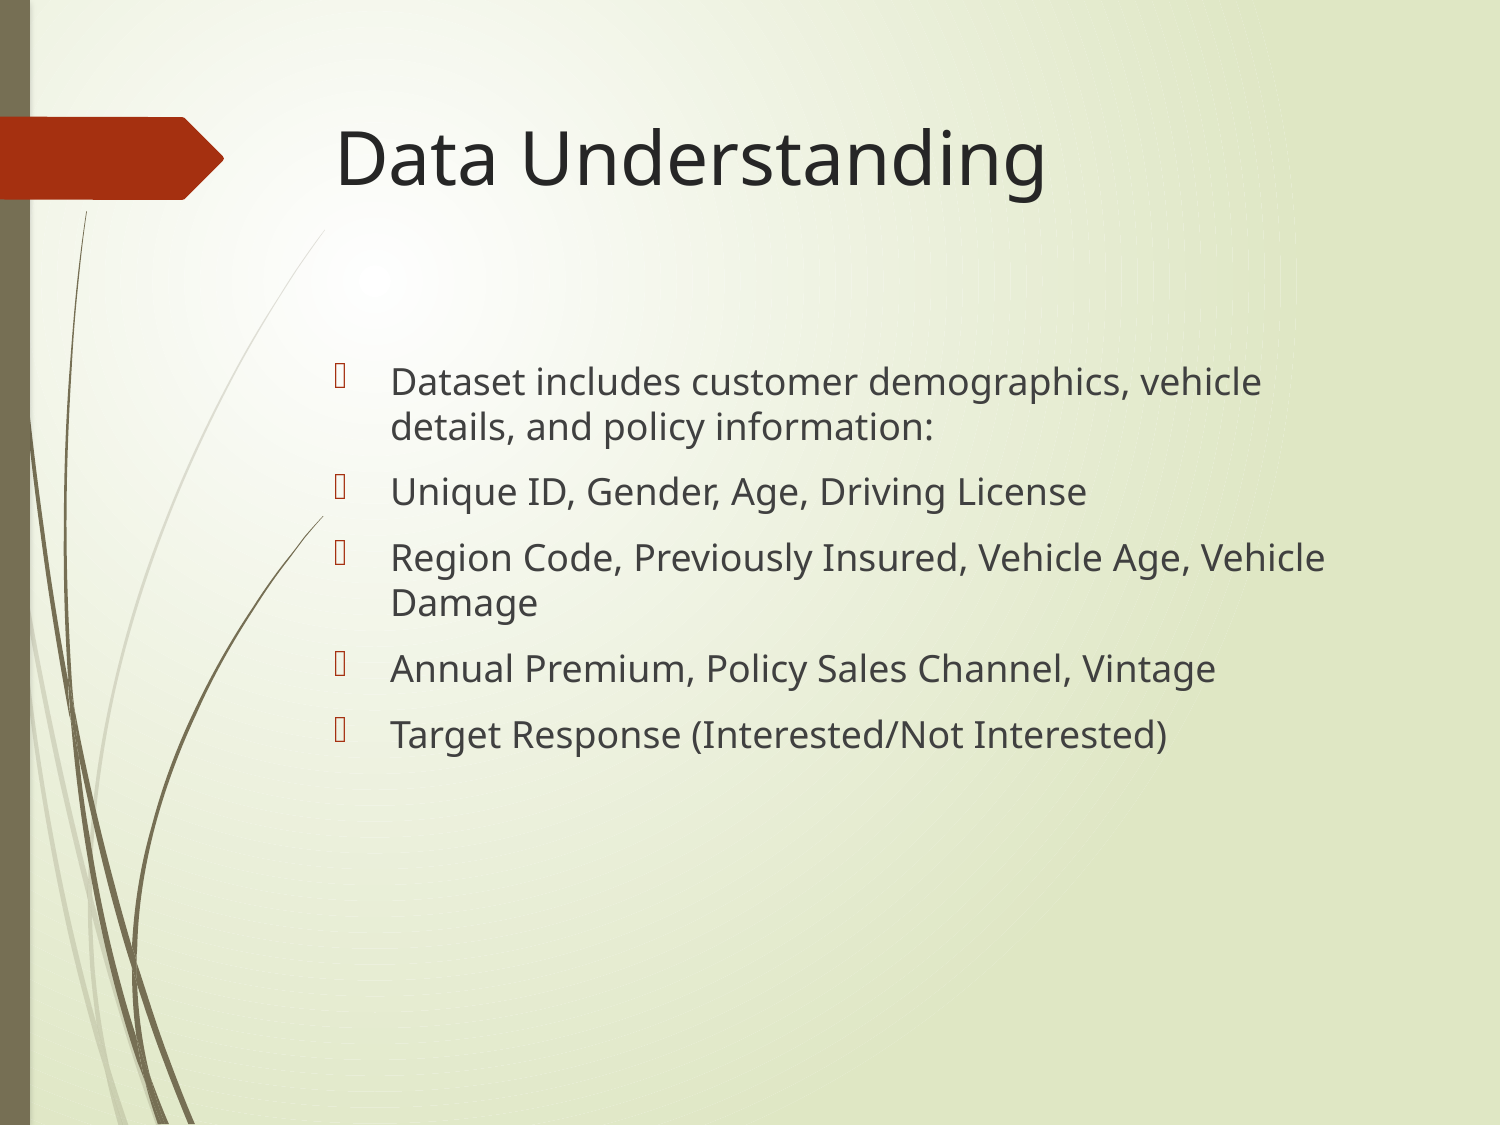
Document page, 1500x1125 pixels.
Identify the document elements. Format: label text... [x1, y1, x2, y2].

title Data Understanding [319, 102, 1400, 313]
list Dataset includes customer demographics, vehicle details, and policy information: Unique ID, Gender, Age, Driving License Region Code, Previously Insured, Vehicle Age, Vehicle Damage Annual Premium, Policy Sales Channel, Vintage Target Response (Interested/Not Interested) [318, 350, 1400, 970]
